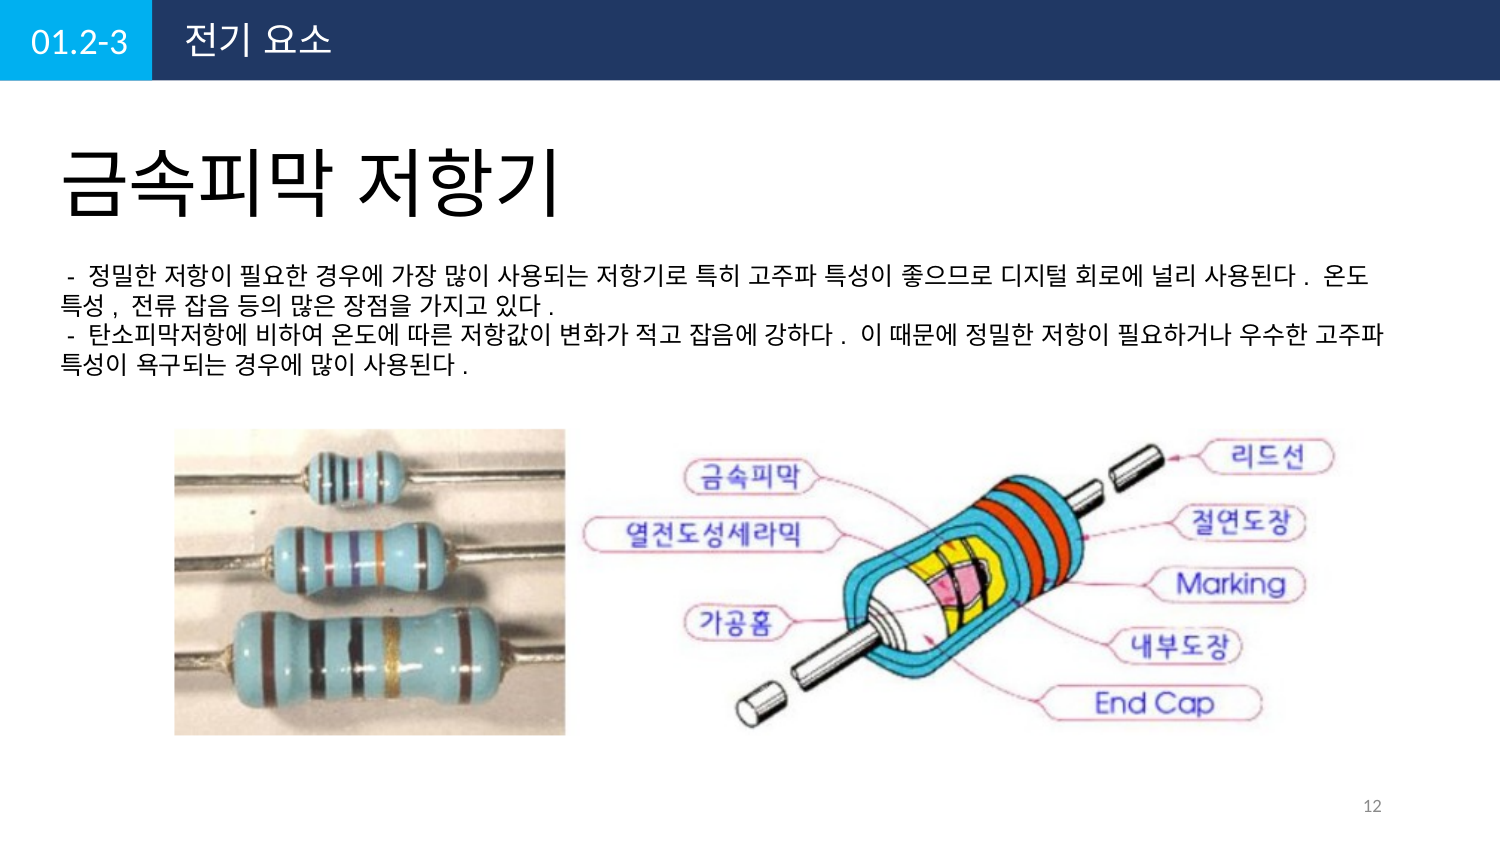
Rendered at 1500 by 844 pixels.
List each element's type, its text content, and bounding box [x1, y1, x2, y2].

text_box [153, 0, 1500, 81]
text_box [0, 0, 153, 81]
text_box - 정밀한 저항이 필요한 경우에 가장 많이 사용되는 저항기로 특히 고주파 특성이 좋으므로 디지털 회로에 널리 사용된다. 온도 특성, 전류 잡음 등의 많은 장점을 가지고 있다. - 탄소피막저항에 비하여 온도에 따른 저항값이 변화가 적고 잡음에 강하다. 이 때문에 정밀한 저항이 필요하거나 우수한 고주파 특성이 욕구되는 경우에 많이 사용된다. [45, 252, 1425, 388]
text_box 전기 요소 [169, 9, 945, 70]
text_box 금속피막 저항기 [45, 129, 796, 234]
text_box 01.2-3 [16, 9, 152, 70]
picture [136, 407, 1364, 749]
slide_number 12 [1059, 782, 1397, 827]
